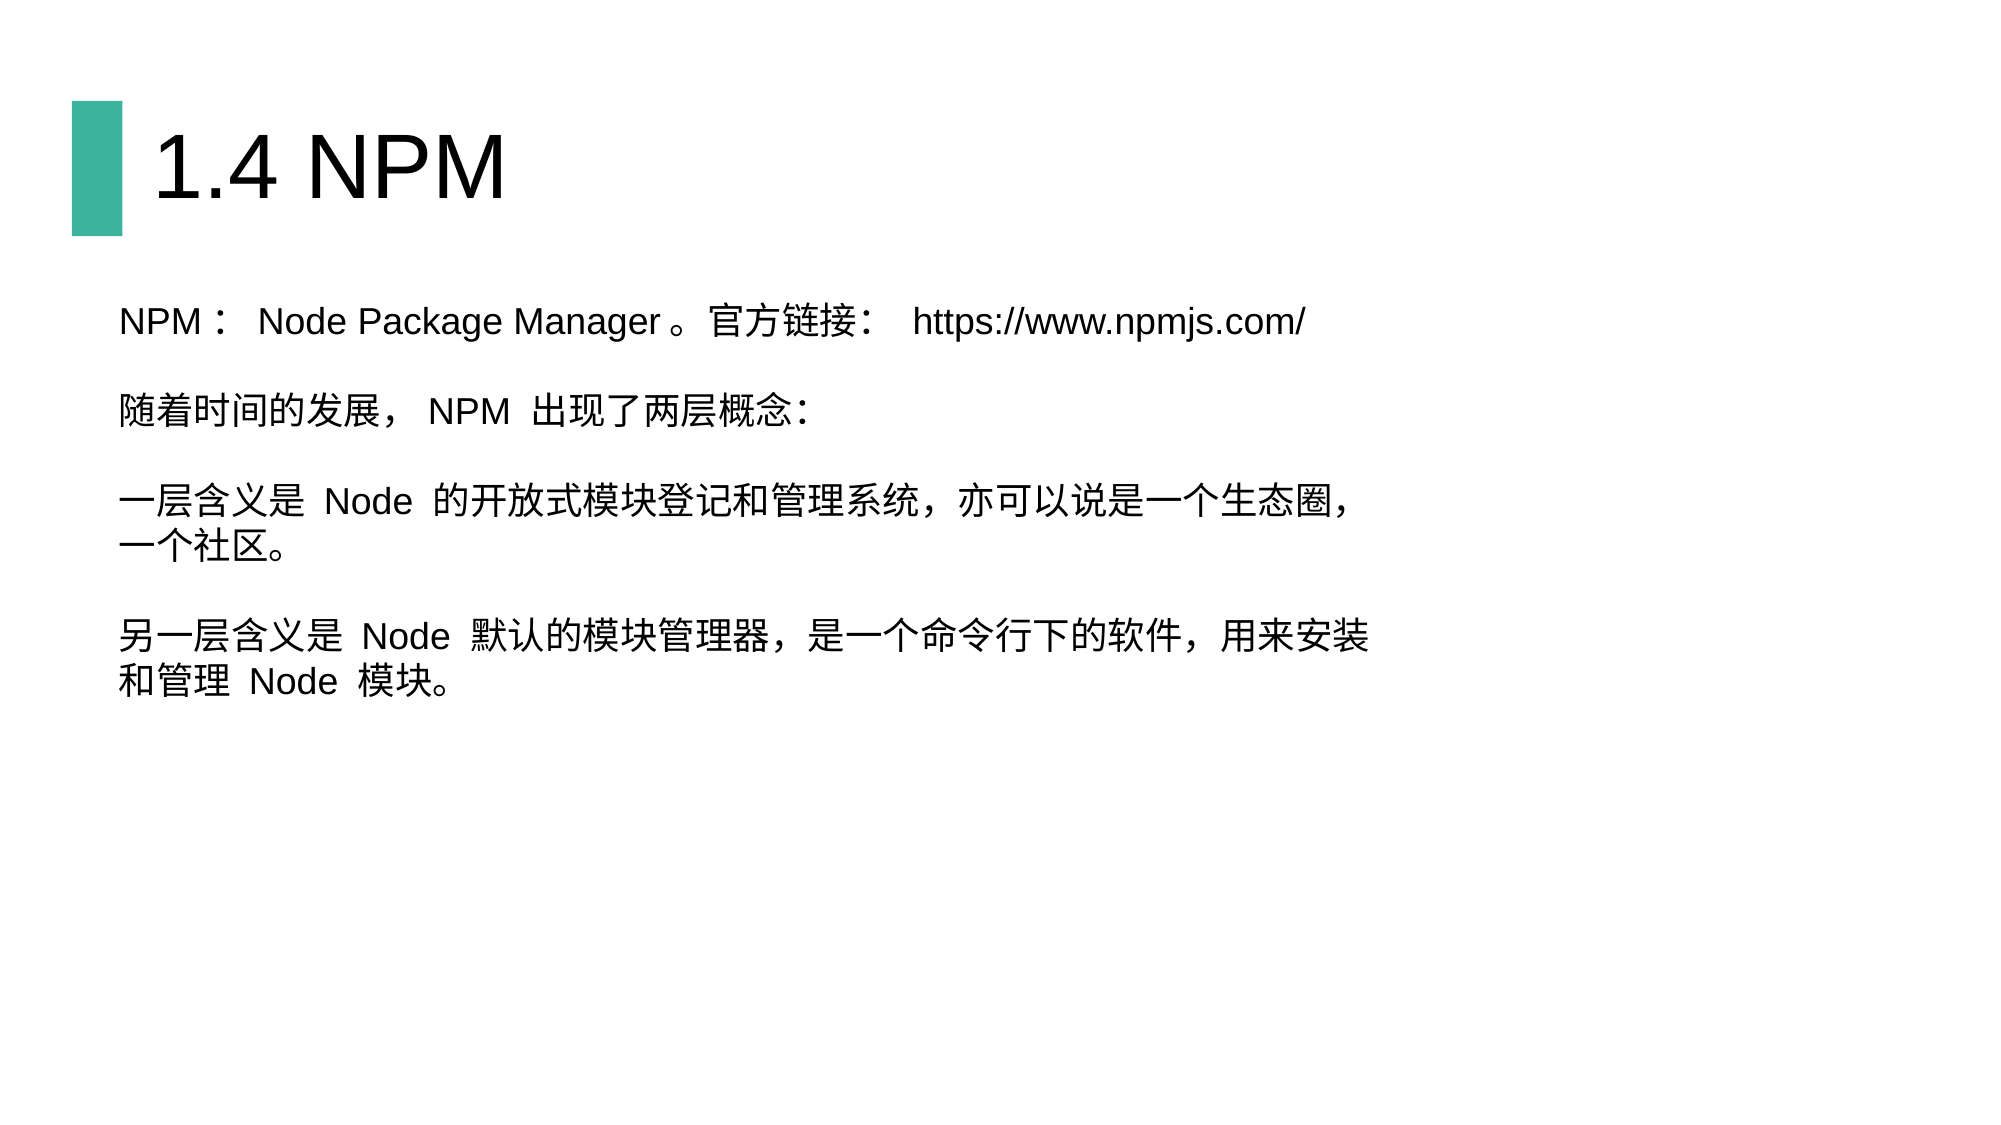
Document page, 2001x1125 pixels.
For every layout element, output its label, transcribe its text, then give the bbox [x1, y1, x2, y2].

title 1.4 NPM [137, 59, 1863, 278]
text_box NPM：Node Package Manager。官方链接： https://www.npmjs.com/ 随着时间的发展，NPM 出现了两层概念： 一层含义是 Node 的开放式模块登记和管理系统，亦可以说是一个生态圈，一个社区。 另一层含义是 Node 默认的模块管理器，是一个命令行下的软件，用来安装和管理 Node 模块。 [104, 289, 1421, 710]
